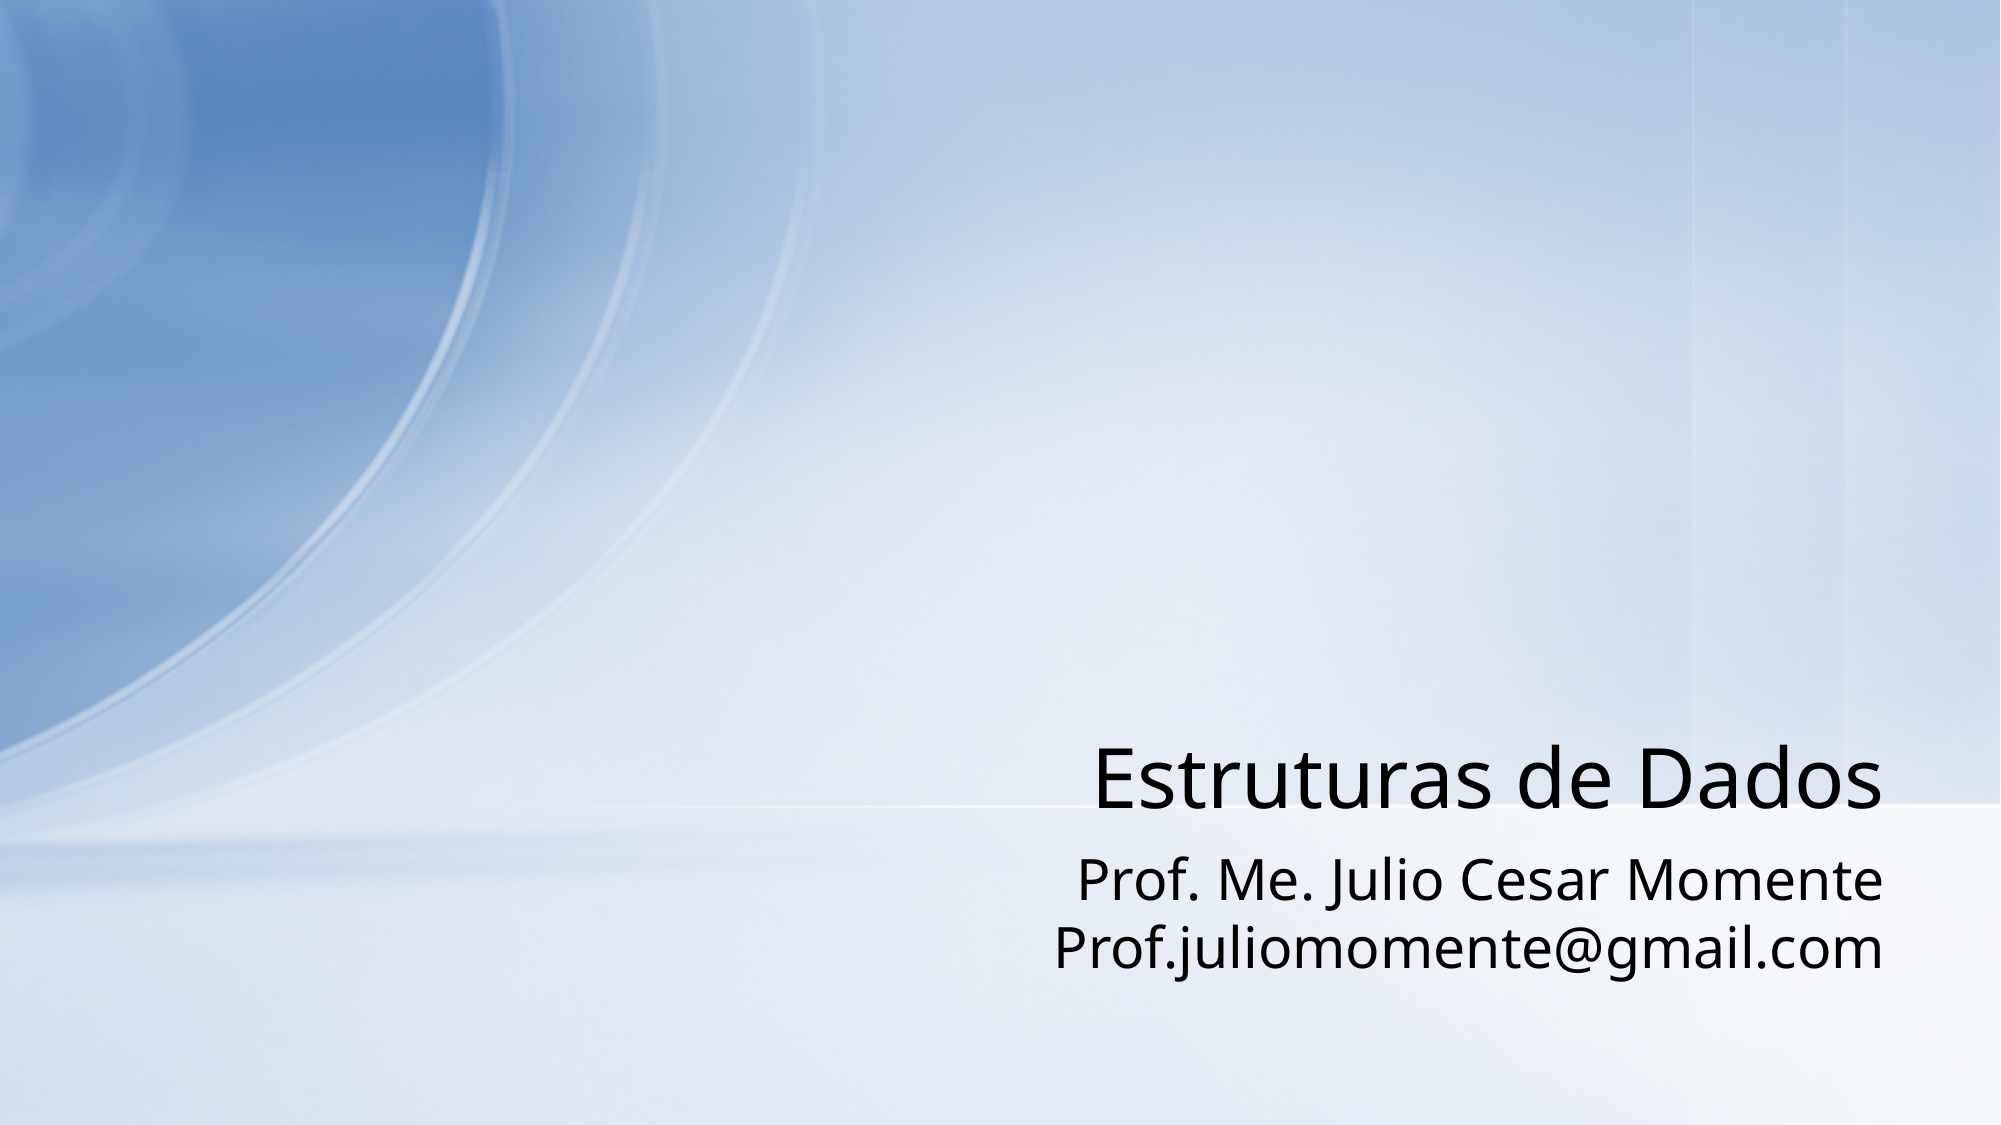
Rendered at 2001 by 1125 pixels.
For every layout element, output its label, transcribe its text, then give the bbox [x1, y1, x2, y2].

picture [0, 0, 2000, 1125]
title Estruturas de Dados [242, 591, 1900, 833]
subtitle Prof. Me. Julio Cesar Momente Prof.juliomomente@gmail.com [545, 835, 1900, 988]
